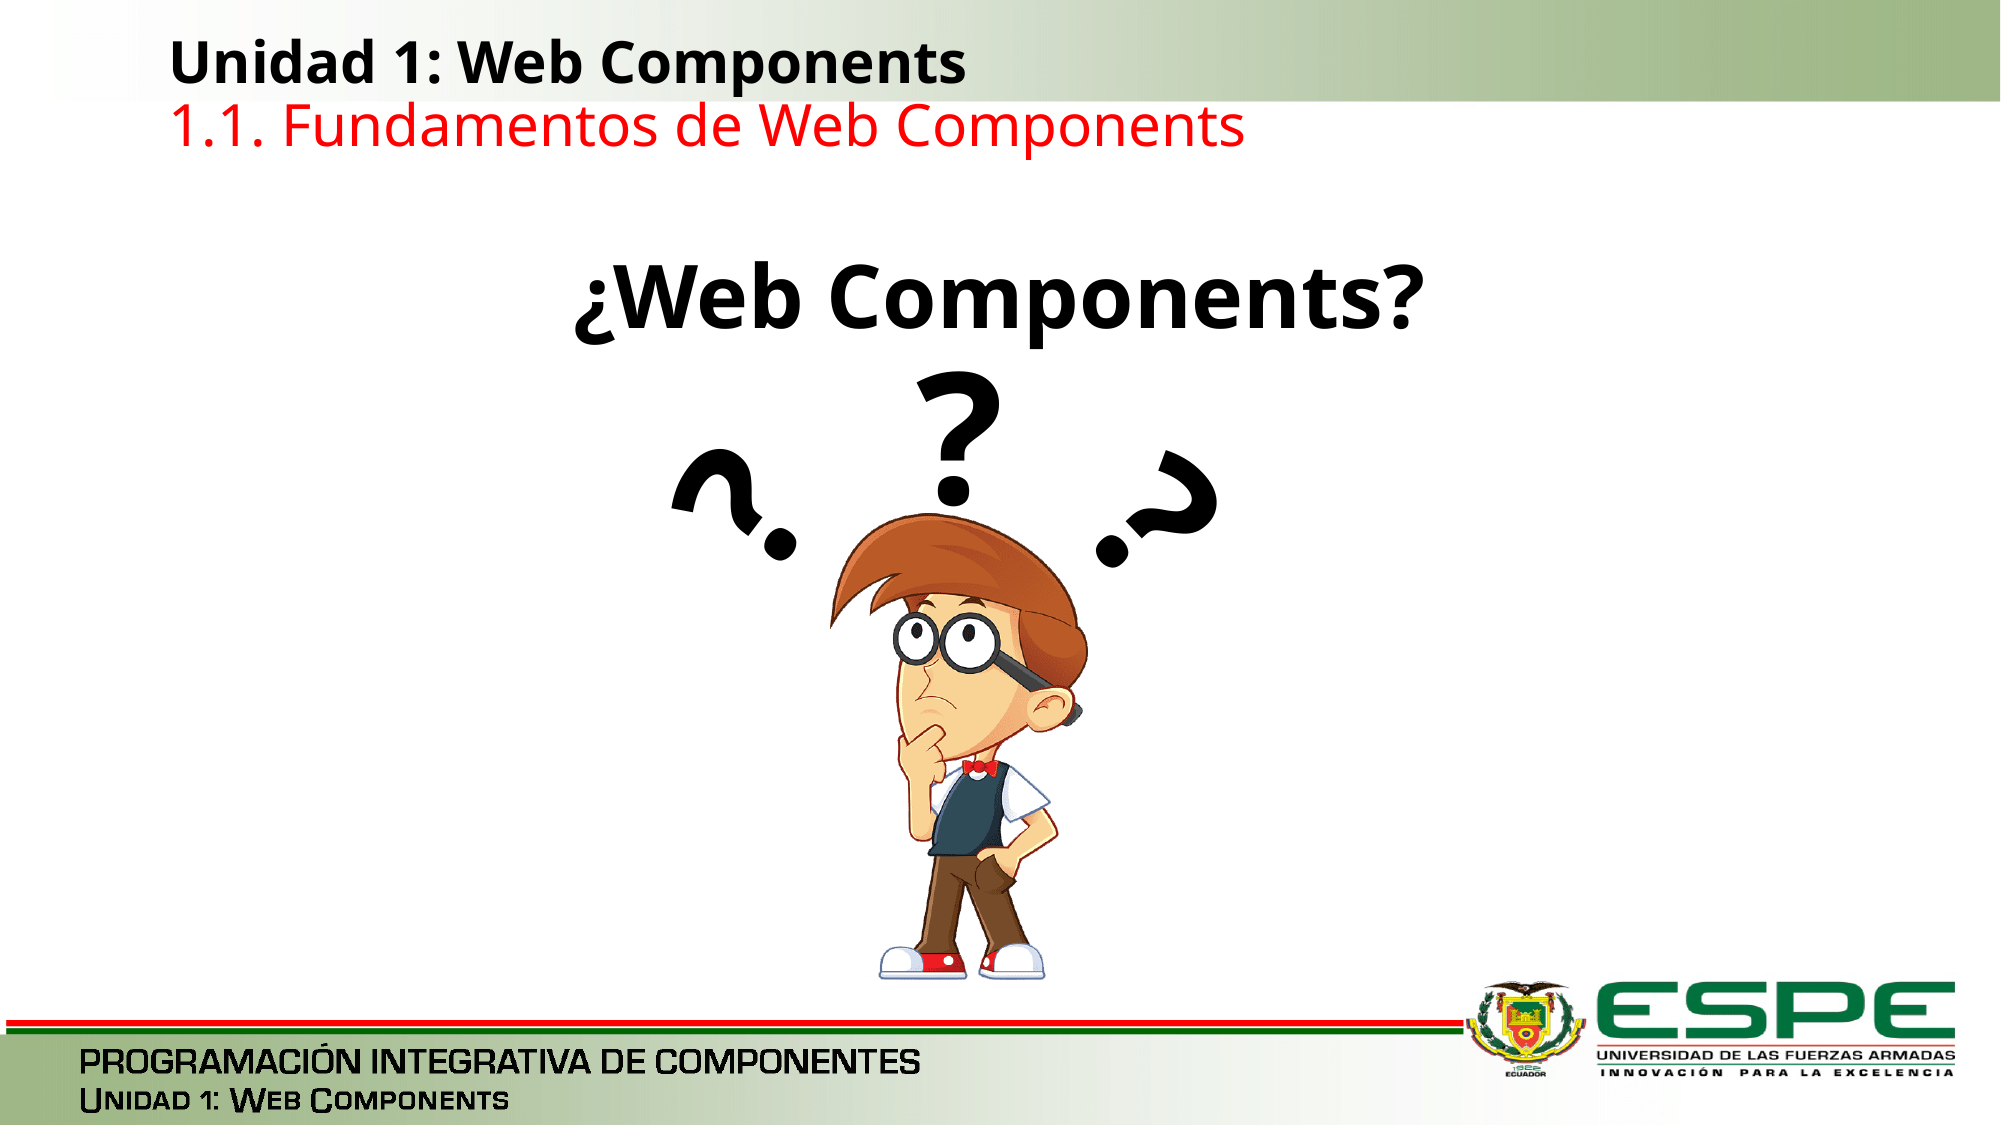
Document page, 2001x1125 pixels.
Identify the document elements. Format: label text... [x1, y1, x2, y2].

text_box ? [1077, 392, 1282, 634]
list ¿Web Components? [137, 244, 1863, 356]
title Unidad 1: Web Components 1.1. Fundamentos de Web Components [153, 11, 1879, 182]
text_box ? [901, 314, 1017, 513]
text_box ? [606, 391, 834, 622]
picture [0, 0, 2001, 1125]
